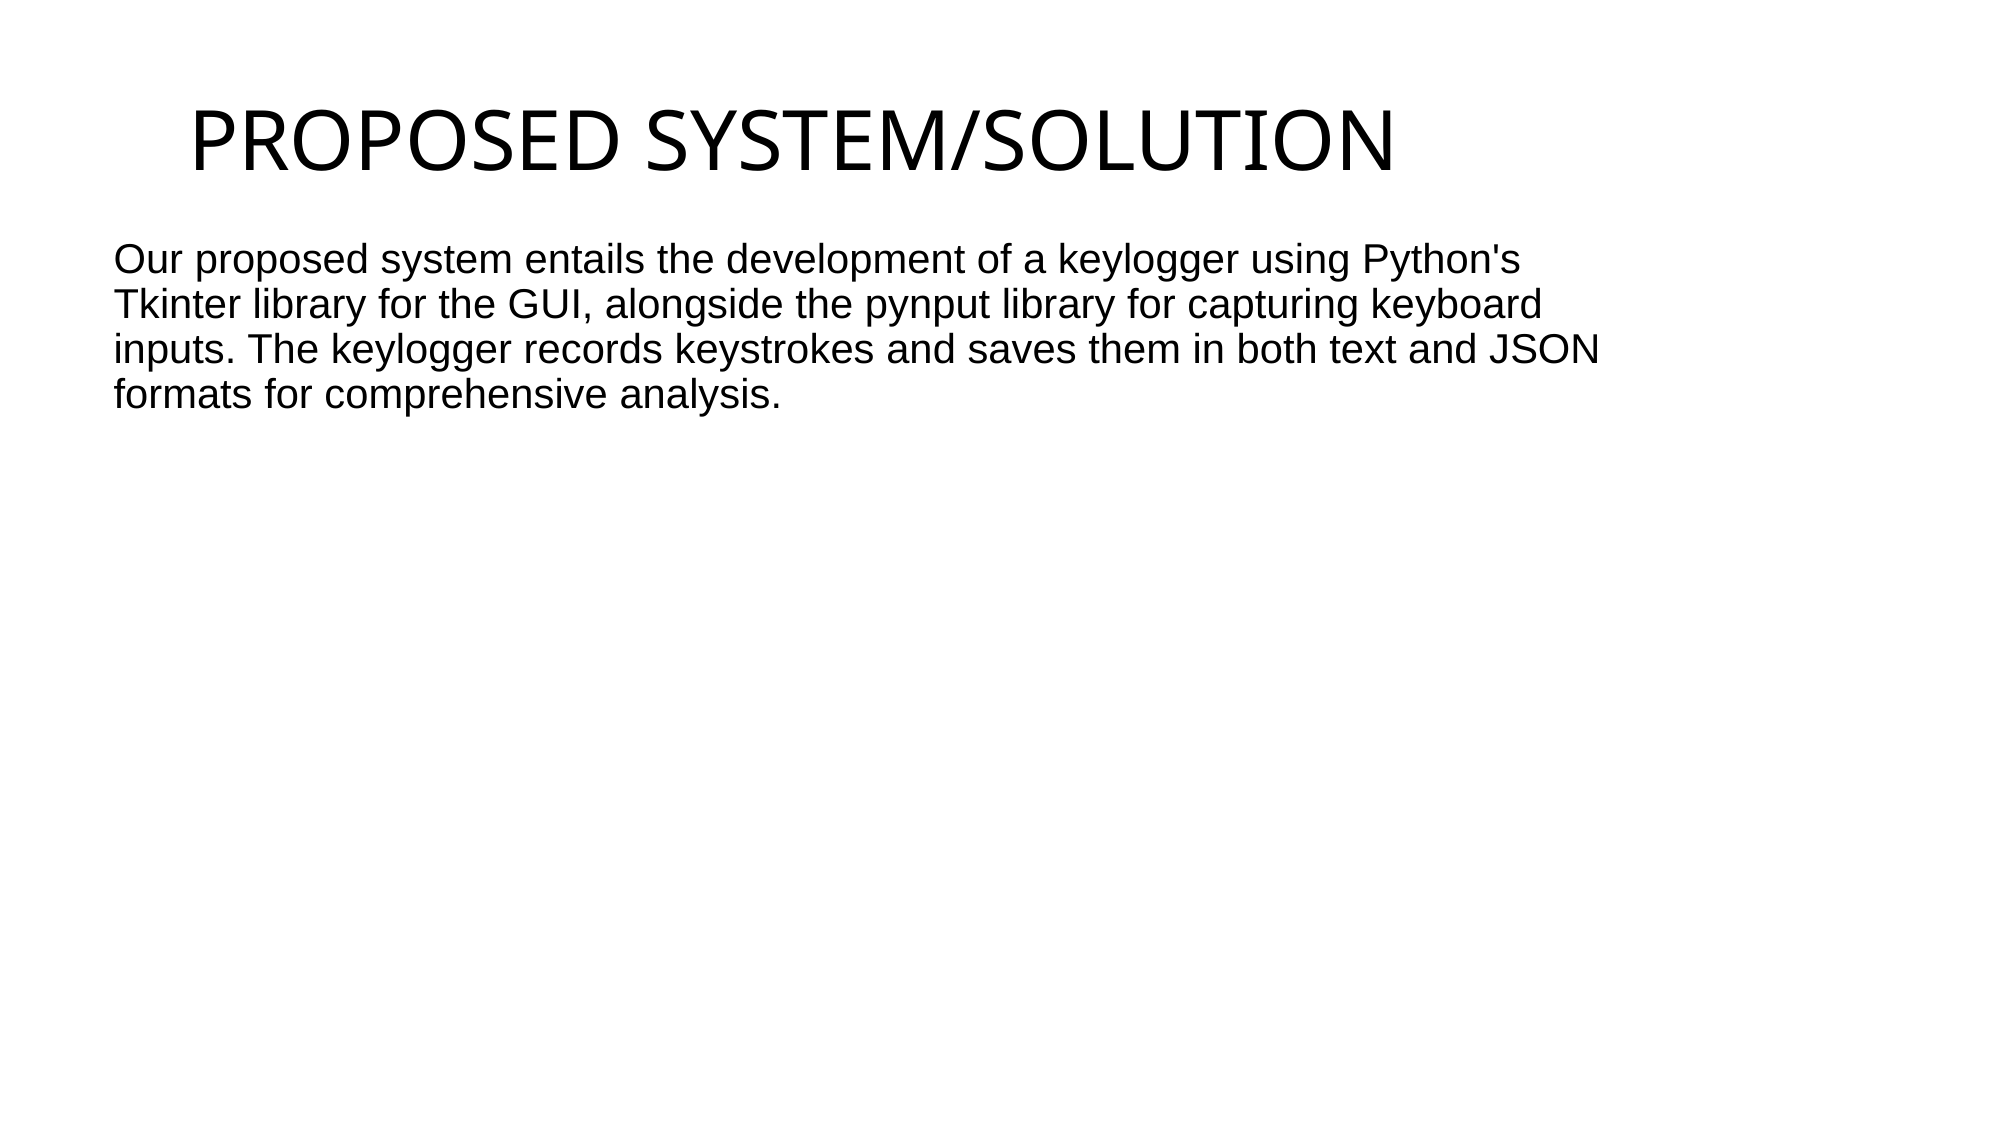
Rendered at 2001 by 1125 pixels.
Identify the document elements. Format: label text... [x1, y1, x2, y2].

subtitle Our proposed system entails the development of a keylogger using Python's Tkinter library for the GUI, alongside the pynput library for capturing keyboard inputs. The keylogger records keystrokes and saves them in both text and JSON formats for comprehensive analysis. [98, 230, 1672, 749]
title PROPOSED SYSTEM/SOLUTION [43, 0, 1544, 196]
